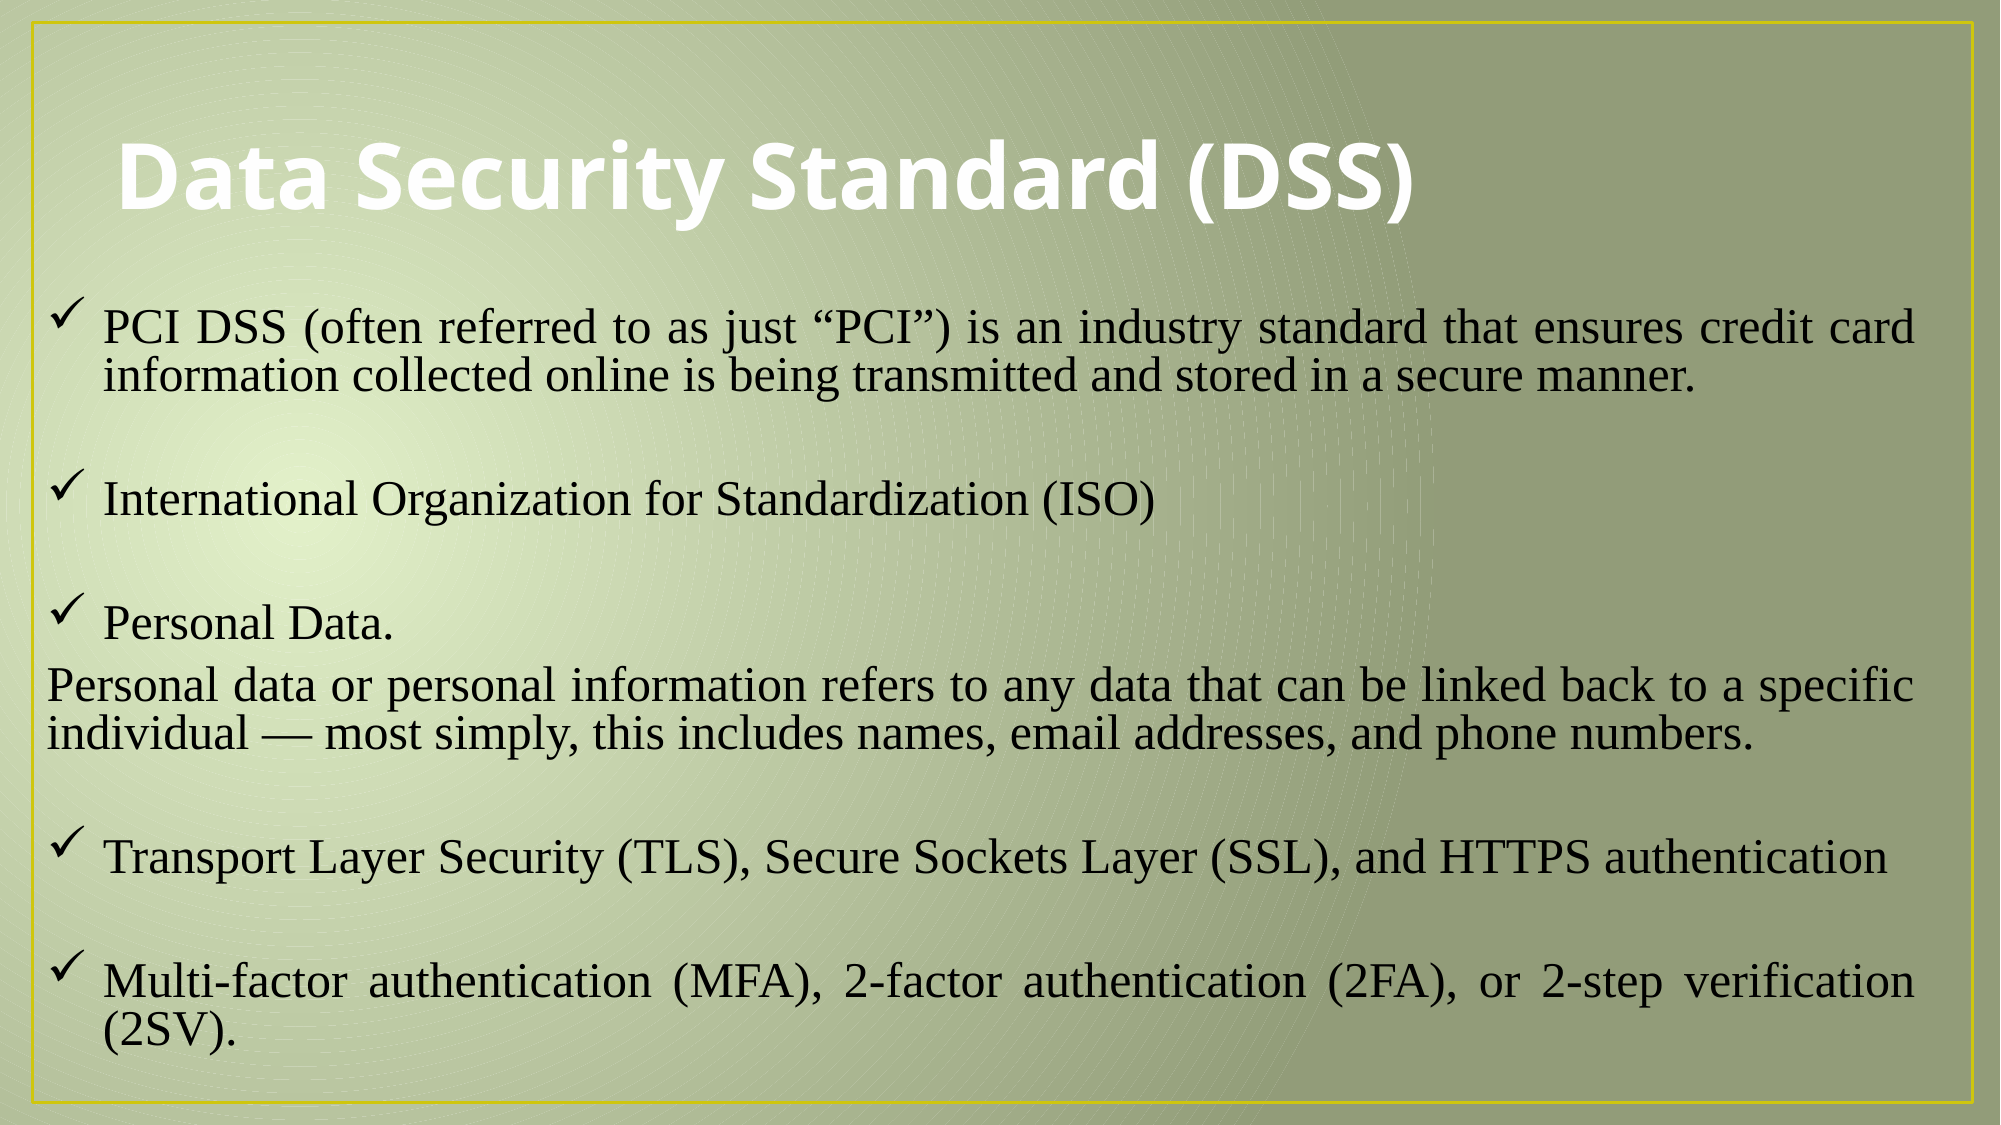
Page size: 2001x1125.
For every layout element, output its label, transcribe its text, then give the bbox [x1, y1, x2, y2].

text_box PCI DSS (often referred to as just “PCI”) is an industry standard that ensures credit card information collected online is being transmitted and stored in a secure manner. International Organization for Standardization (ISO) Personal Data. Personal data or personal information refers to any data that can be linked back to a specific individual — most simply, this includes names, email addresses, and phone numbers. Transport Layer Security (TLS), Secure Sockets Layer (SSL), and HTTPS authentication Multi-factor authentication (MFA), 2-factor authentication (2FA), or 2-step verification (2SV). [44, 291, 1918, 1056]
title Data Security Standard (DSS) [112, 25, 1753, 229]
